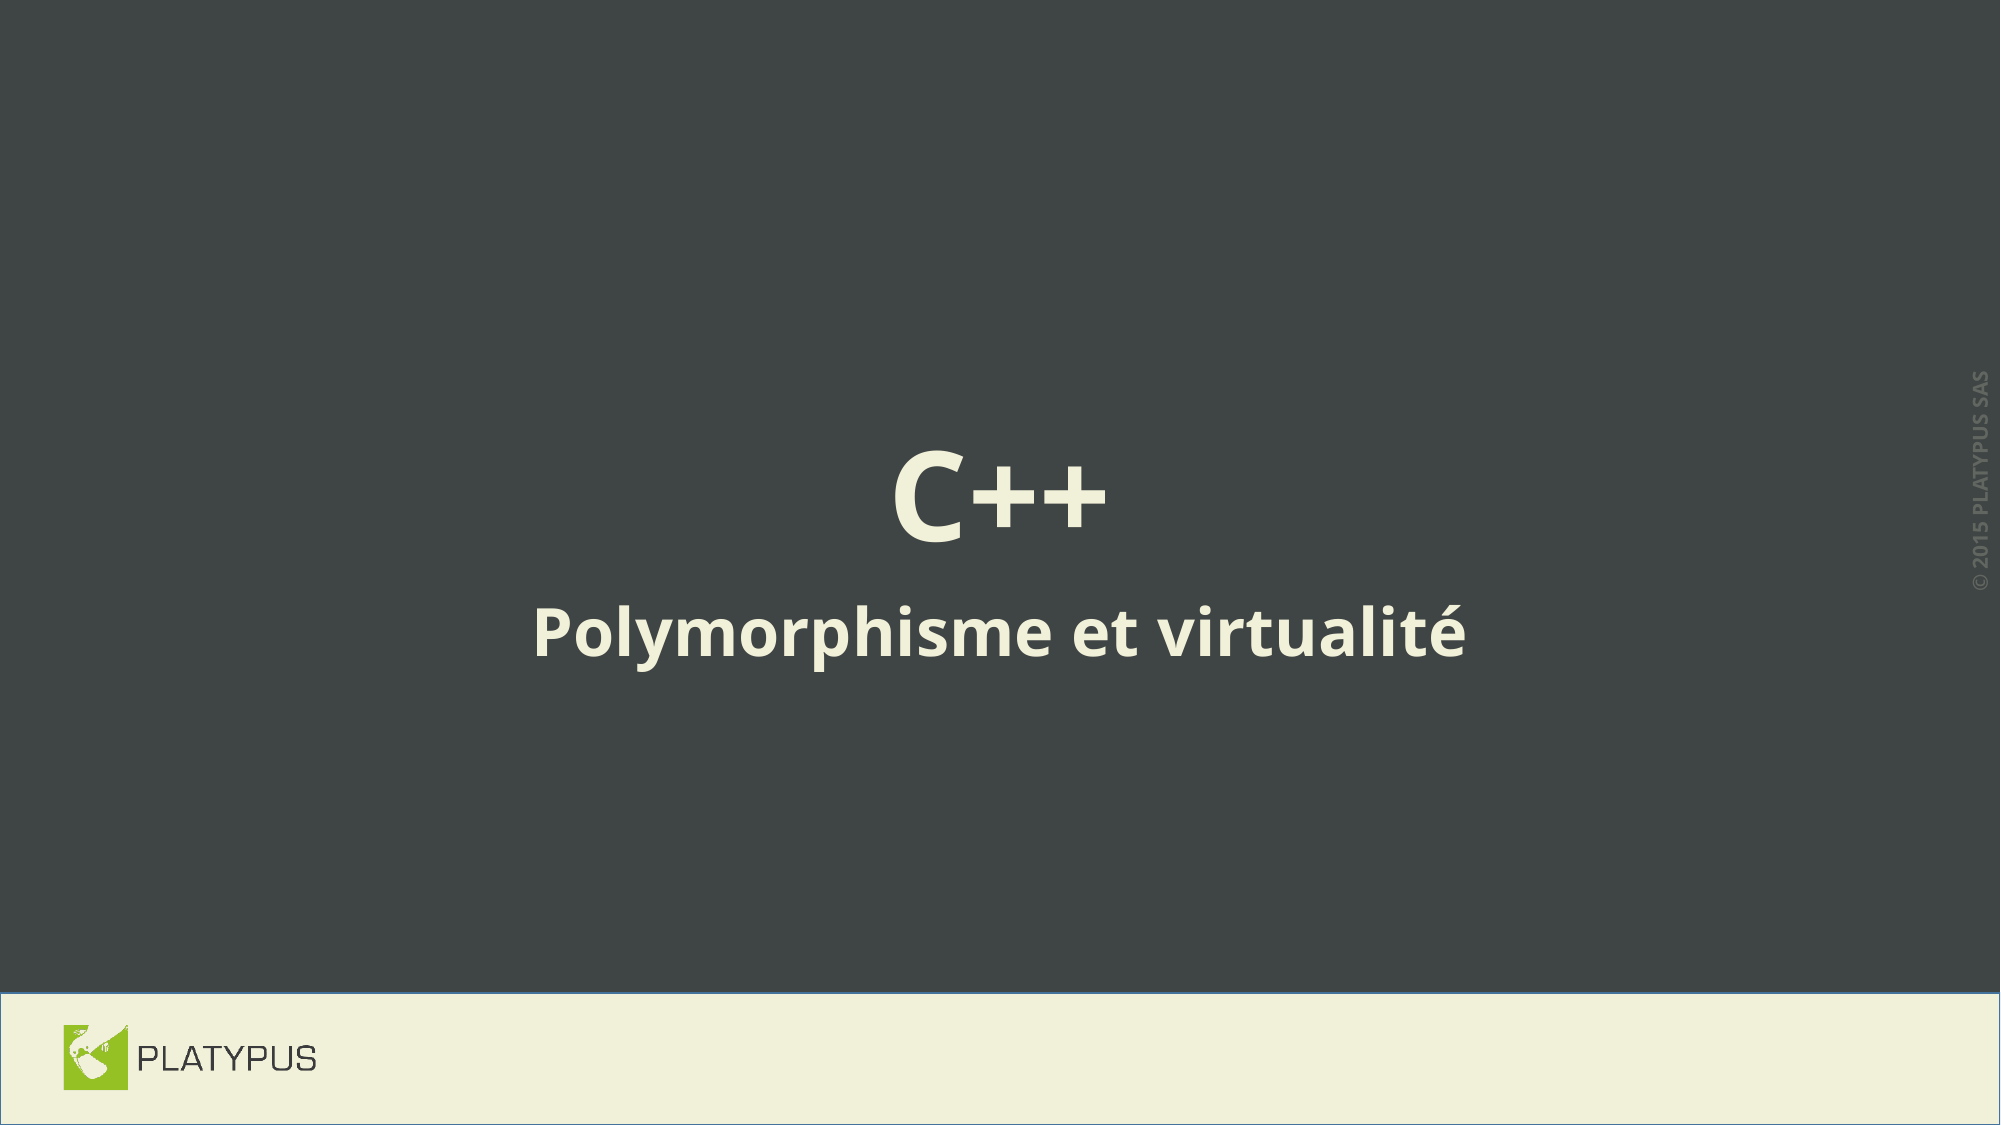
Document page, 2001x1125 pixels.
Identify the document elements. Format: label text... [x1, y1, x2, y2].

subtitle Polymorphisme et virtualité [249, 590, 1750, 863]
title C++ [249, 184, 1750, 576]
picture [59, 1018, 322, 1093]
